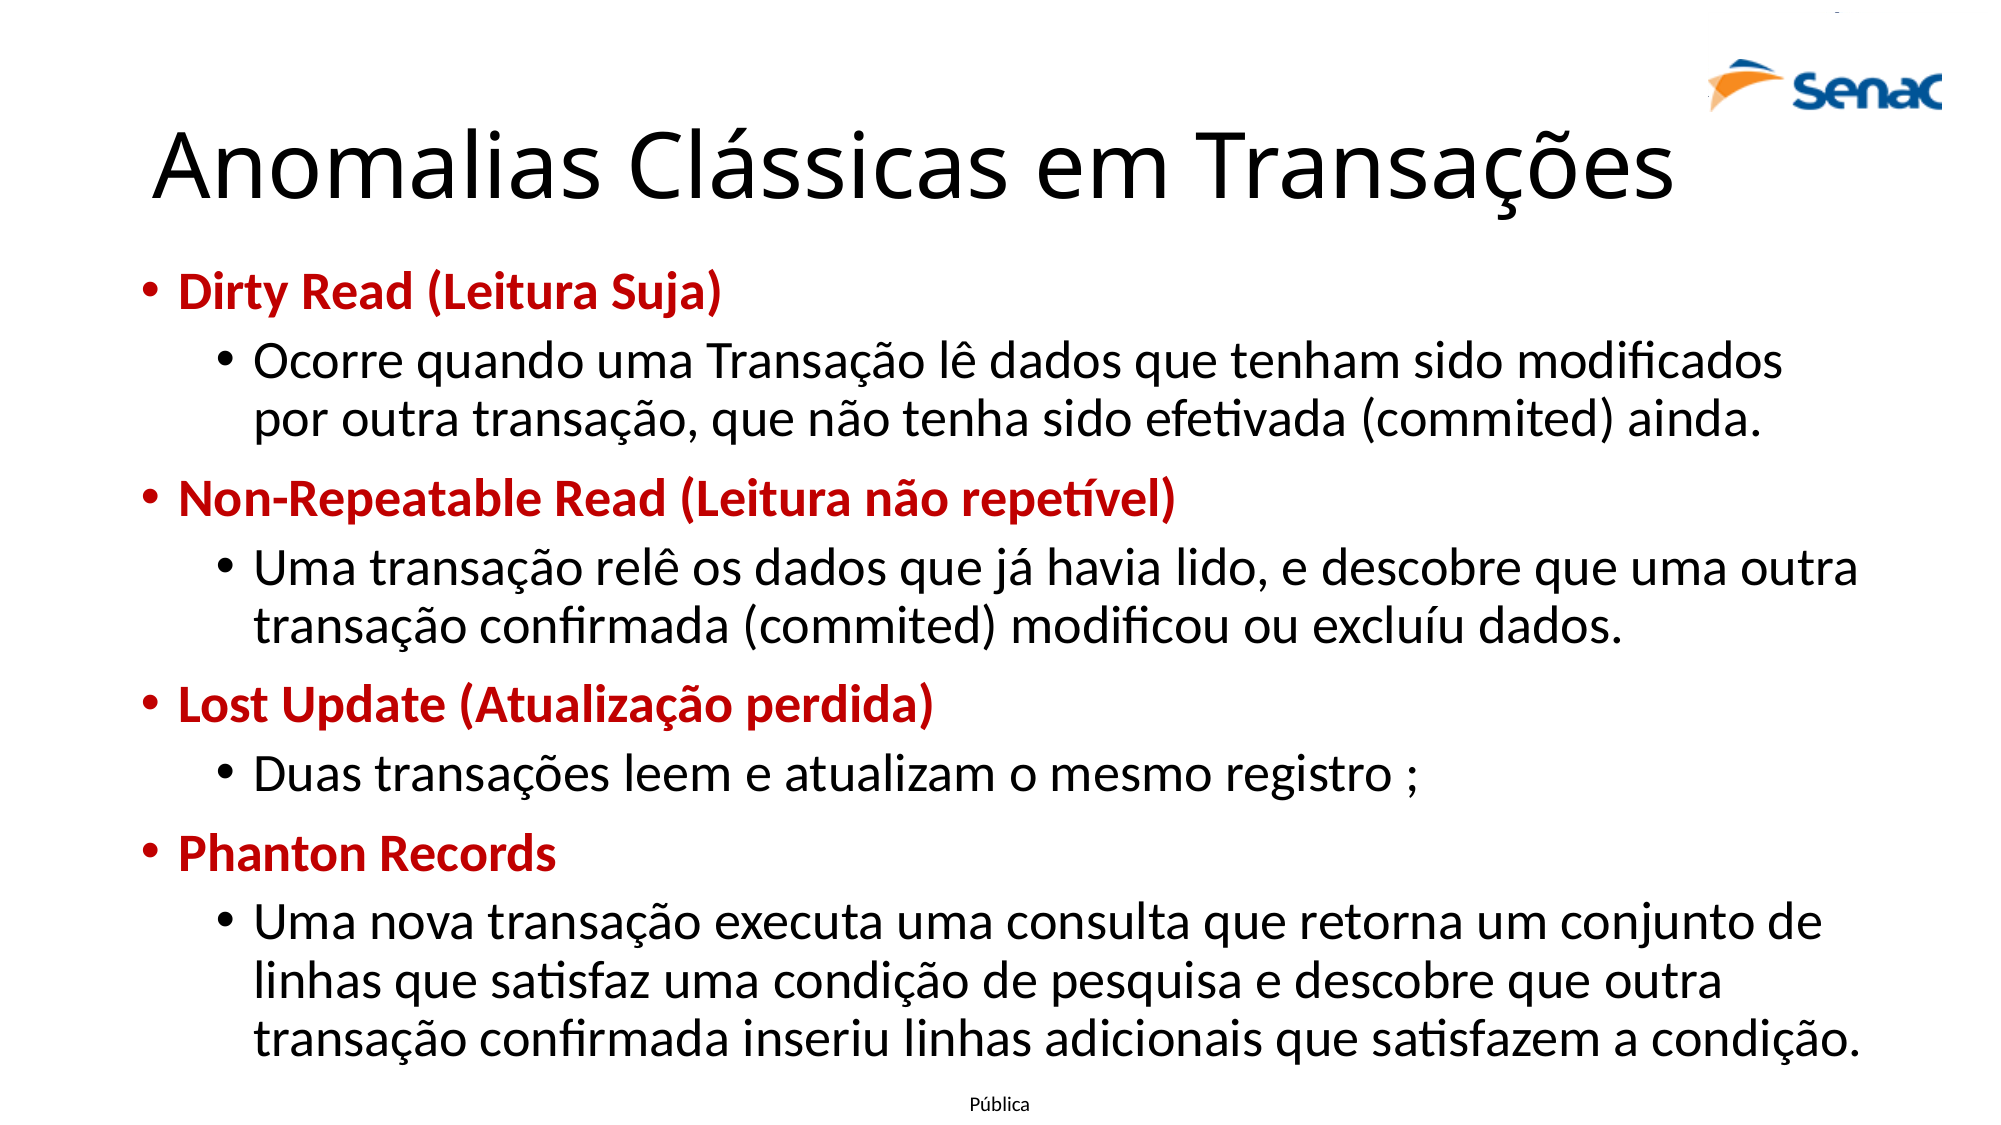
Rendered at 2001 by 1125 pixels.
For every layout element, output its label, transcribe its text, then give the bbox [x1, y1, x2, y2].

picture [1863, 59, 1942, 112]
list Dirty Read (Leitura Suja) Ocorre quando uma Transação lê dados que tenham sido modificados por outra transação, que não tenha sido efetivada (commited) ainda. Non-Repeatable Read (Leitura não repetível) Uma transação relê os dados que já havia lido, e descobre que uma outra transação confirmada (commited) modificou ou excluíu dados. Lost Update (Atualização perdida) Duas transações leem e atualizam o mesmo registro ; Phanton Records Uma nova transação executa uma consulta que retorna um conjunto de linhas que satisfaz uma condição de pesquisa e descobre que outra transação confirmada inseriu linhas adicionais que satisfazem a condição. [125, 255, 1886, 970]
title Anomalias Clássicas em Transações [137, 59, 1863, 255]
